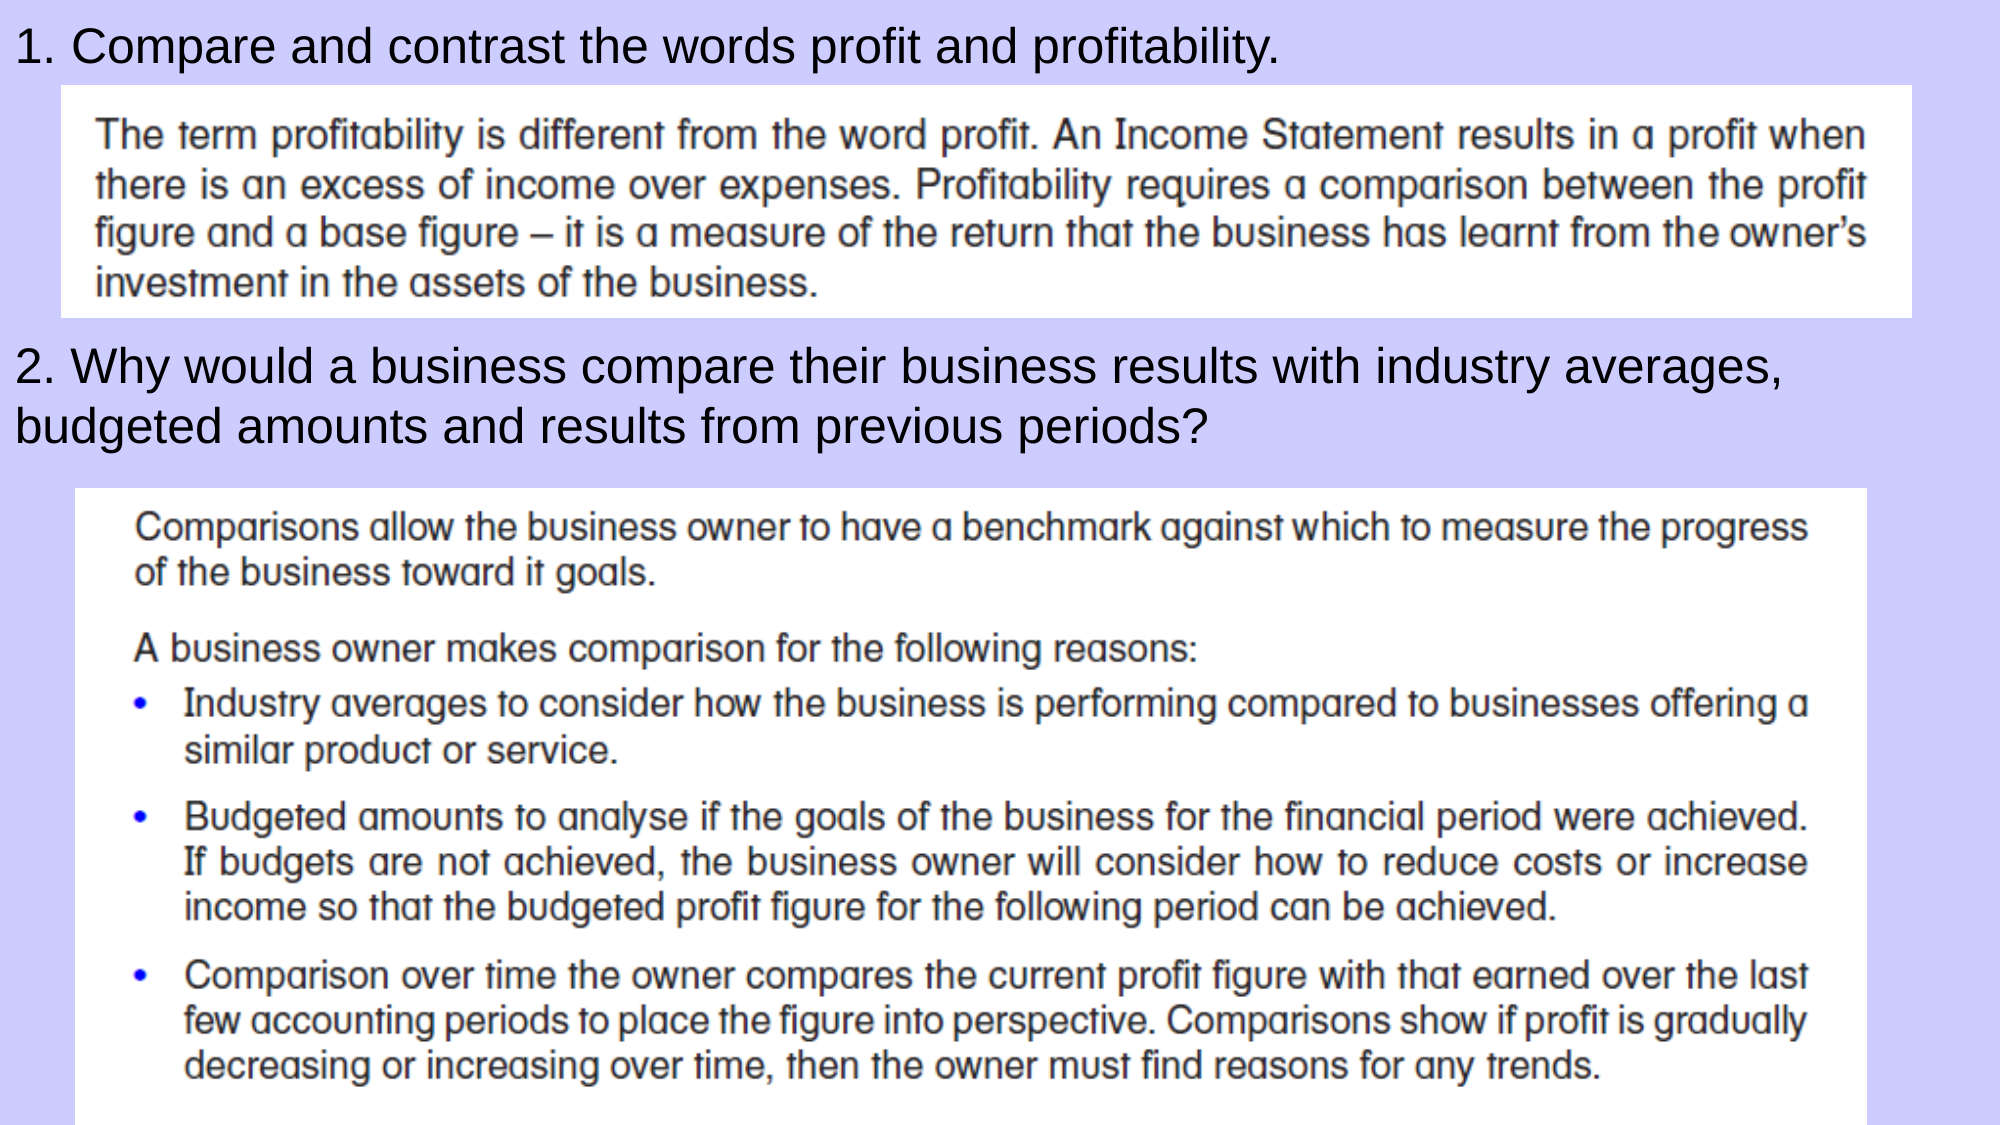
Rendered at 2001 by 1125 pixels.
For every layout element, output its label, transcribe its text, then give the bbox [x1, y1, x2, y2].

text_box Compare and contrast the words profit and profitability. 2. Why would a business compare their business results with industry averages, budgeted amounts and results from previous periods? [0, 6, 1912, 980]
picture [75, 488, 1867, 1125]
picture [60, 85, 1912, 318]
